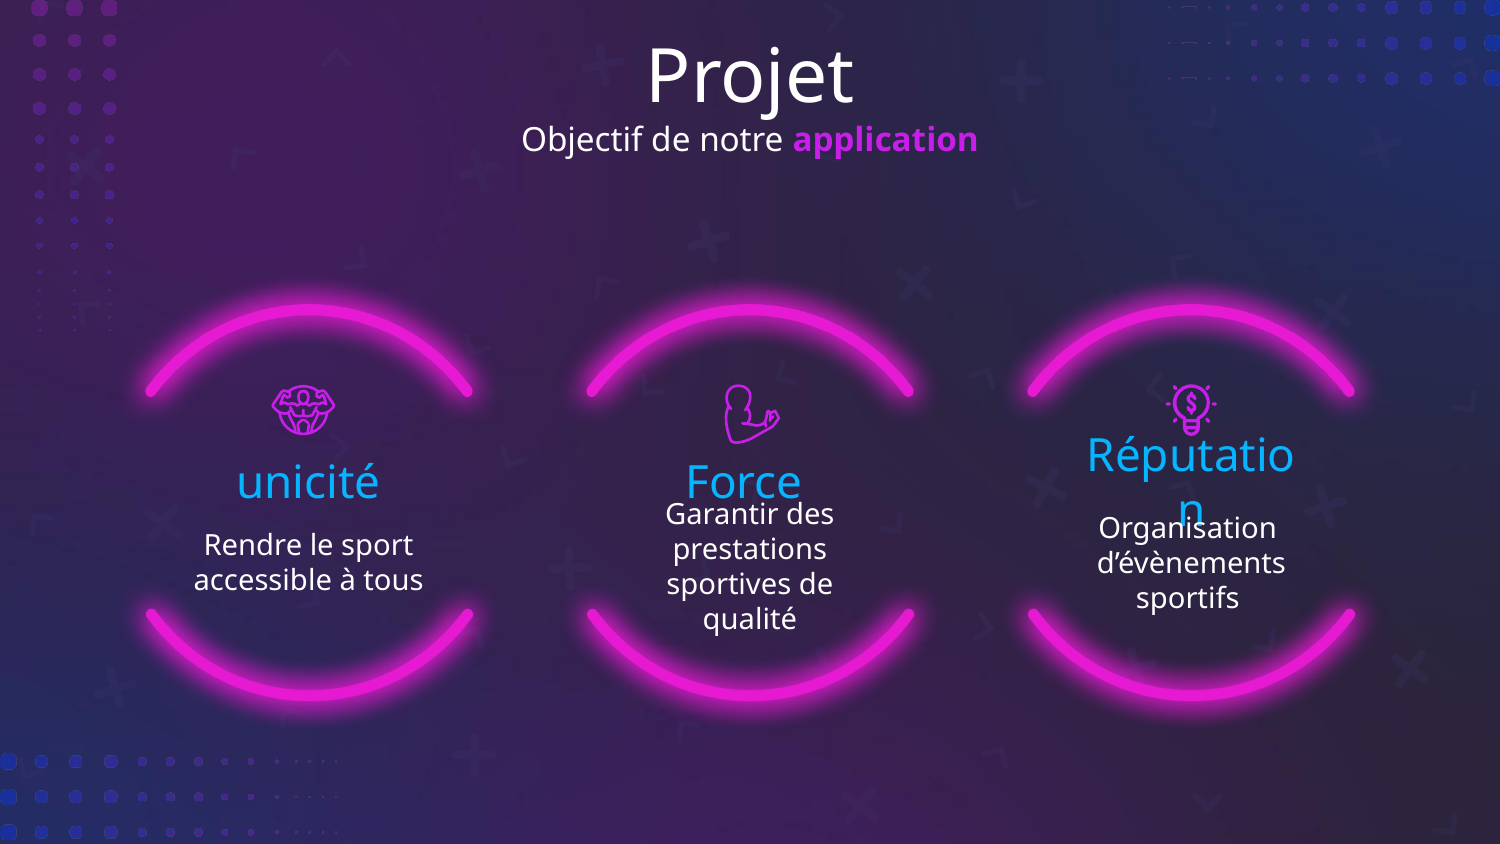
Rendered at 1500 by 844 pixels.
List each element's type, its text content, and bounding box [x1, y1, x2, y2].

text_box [1165, 384, 1218, 437]
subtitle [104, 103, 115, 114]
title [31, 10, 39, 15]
text_box Force [635, 457, 865, 504]
title Projet Objectif de notre application [118, 98, 1382, 177]
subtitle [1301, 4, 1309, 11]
text_box Organisation d’évènements sportifs [1060, 520, 1322, 560]
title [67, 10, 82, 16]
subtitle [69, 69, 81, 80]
text_box Réputation [1085, 457, 1298, 504]
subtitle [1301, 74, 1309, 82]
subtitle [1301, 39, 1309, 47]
text_box Rendre le sport accessible à tous [178, 520, 440, 560]
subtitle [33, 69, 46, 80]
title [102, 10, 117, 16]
text_box unicité [202, 457, 415, 504]
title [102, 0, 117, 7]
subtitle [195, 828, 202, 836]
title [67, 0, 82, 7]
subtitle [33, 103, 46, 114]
text_box Garantir des prestations sportives de qualité [612, 523, 888, 560]
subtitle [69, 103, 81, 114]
picture [0, 0, 1500, 844]
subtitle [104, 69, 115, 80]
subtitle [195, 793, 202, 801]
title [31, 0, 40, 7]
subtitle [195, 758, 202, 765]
